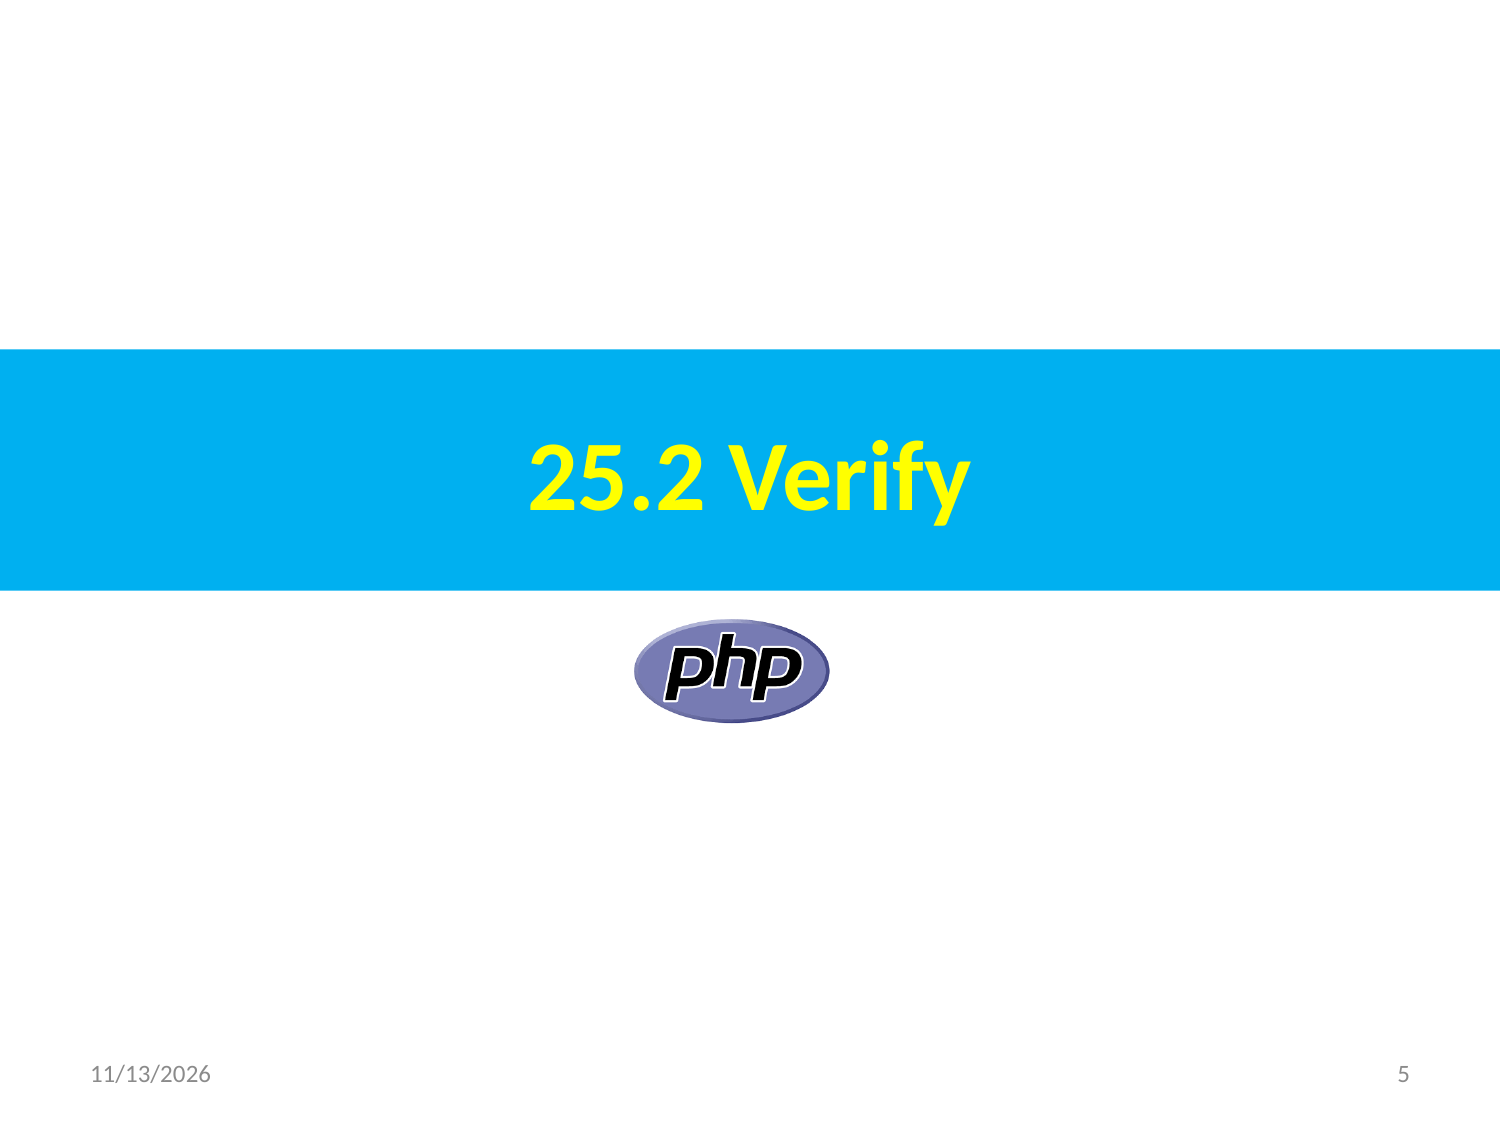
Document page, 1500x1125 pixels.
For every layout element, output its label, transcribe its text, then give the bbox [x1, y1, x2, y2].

slide_number 5 [1074, 1042, 1425, 1103]
picture [630, 616, 833, 726]
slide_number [75, 1042, 425, 1103]
title 25.2 Verify [0, 349, 1500, 591]
